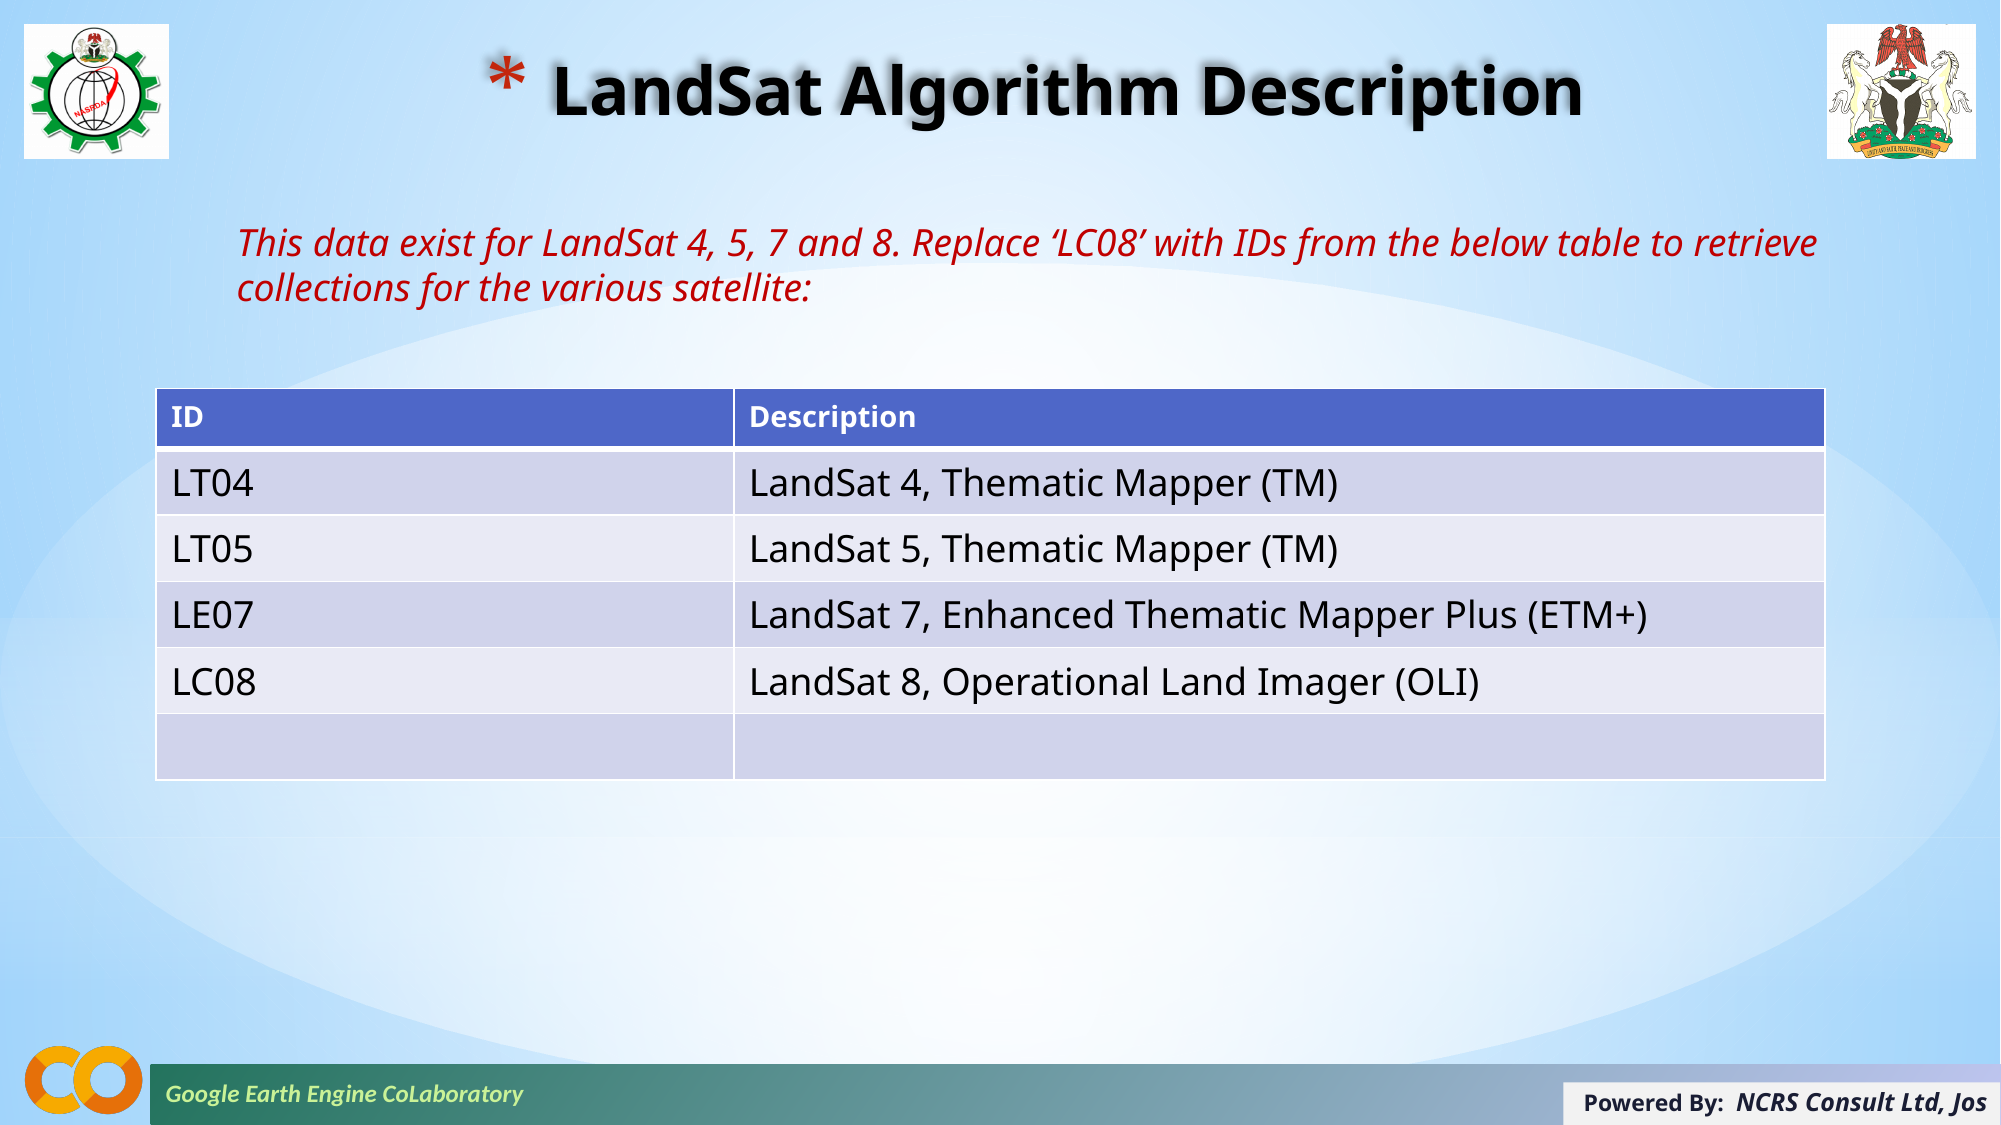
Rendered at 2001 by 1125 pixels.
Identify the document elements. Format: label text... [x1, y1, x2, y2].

table_cell LandSat 5, Thematic Mapper (TM) [735, 516, 1824, 581]
table_cell [157, 714, 733, 779]
table_header Description [735, 389, 1824, 446]
text_box This data exist for LandSat 4, 5, 7 and 8. Replace ‘LC08’ with IDs from the below table to retrieve collections for the various satellite: [221, 211, 1841, 317]
title LandSat Algorithm Description [335, 40, 1748, 138]
table_cell LE07 [157, 582, 733, 647]
table_cell LandSat 8, Operational Land Imager (OLI) [735, 648, 1824, 713]
picture [24, 24, 169, 159]
table_header ID [157, 389, 733, 446]
table_cell LandSat 4, Thematic Mapper (TM) [735, 452, 1824, 514]
table_cell LC08 [157, 648, 733, 713]
table_cell LT04 [157, 452, 733, 514]
picture [1827, 24, 1976, 159]
table_cell [735, 714, 1824, 779]
table_cell LandSat 7, Enhanced Thematic Mapper Plus (ETM+) [735, 582, 1824, 647]
picture [0, 1021, 180, 1125]
table_cell LT05 [157, 516, 733, 581]
